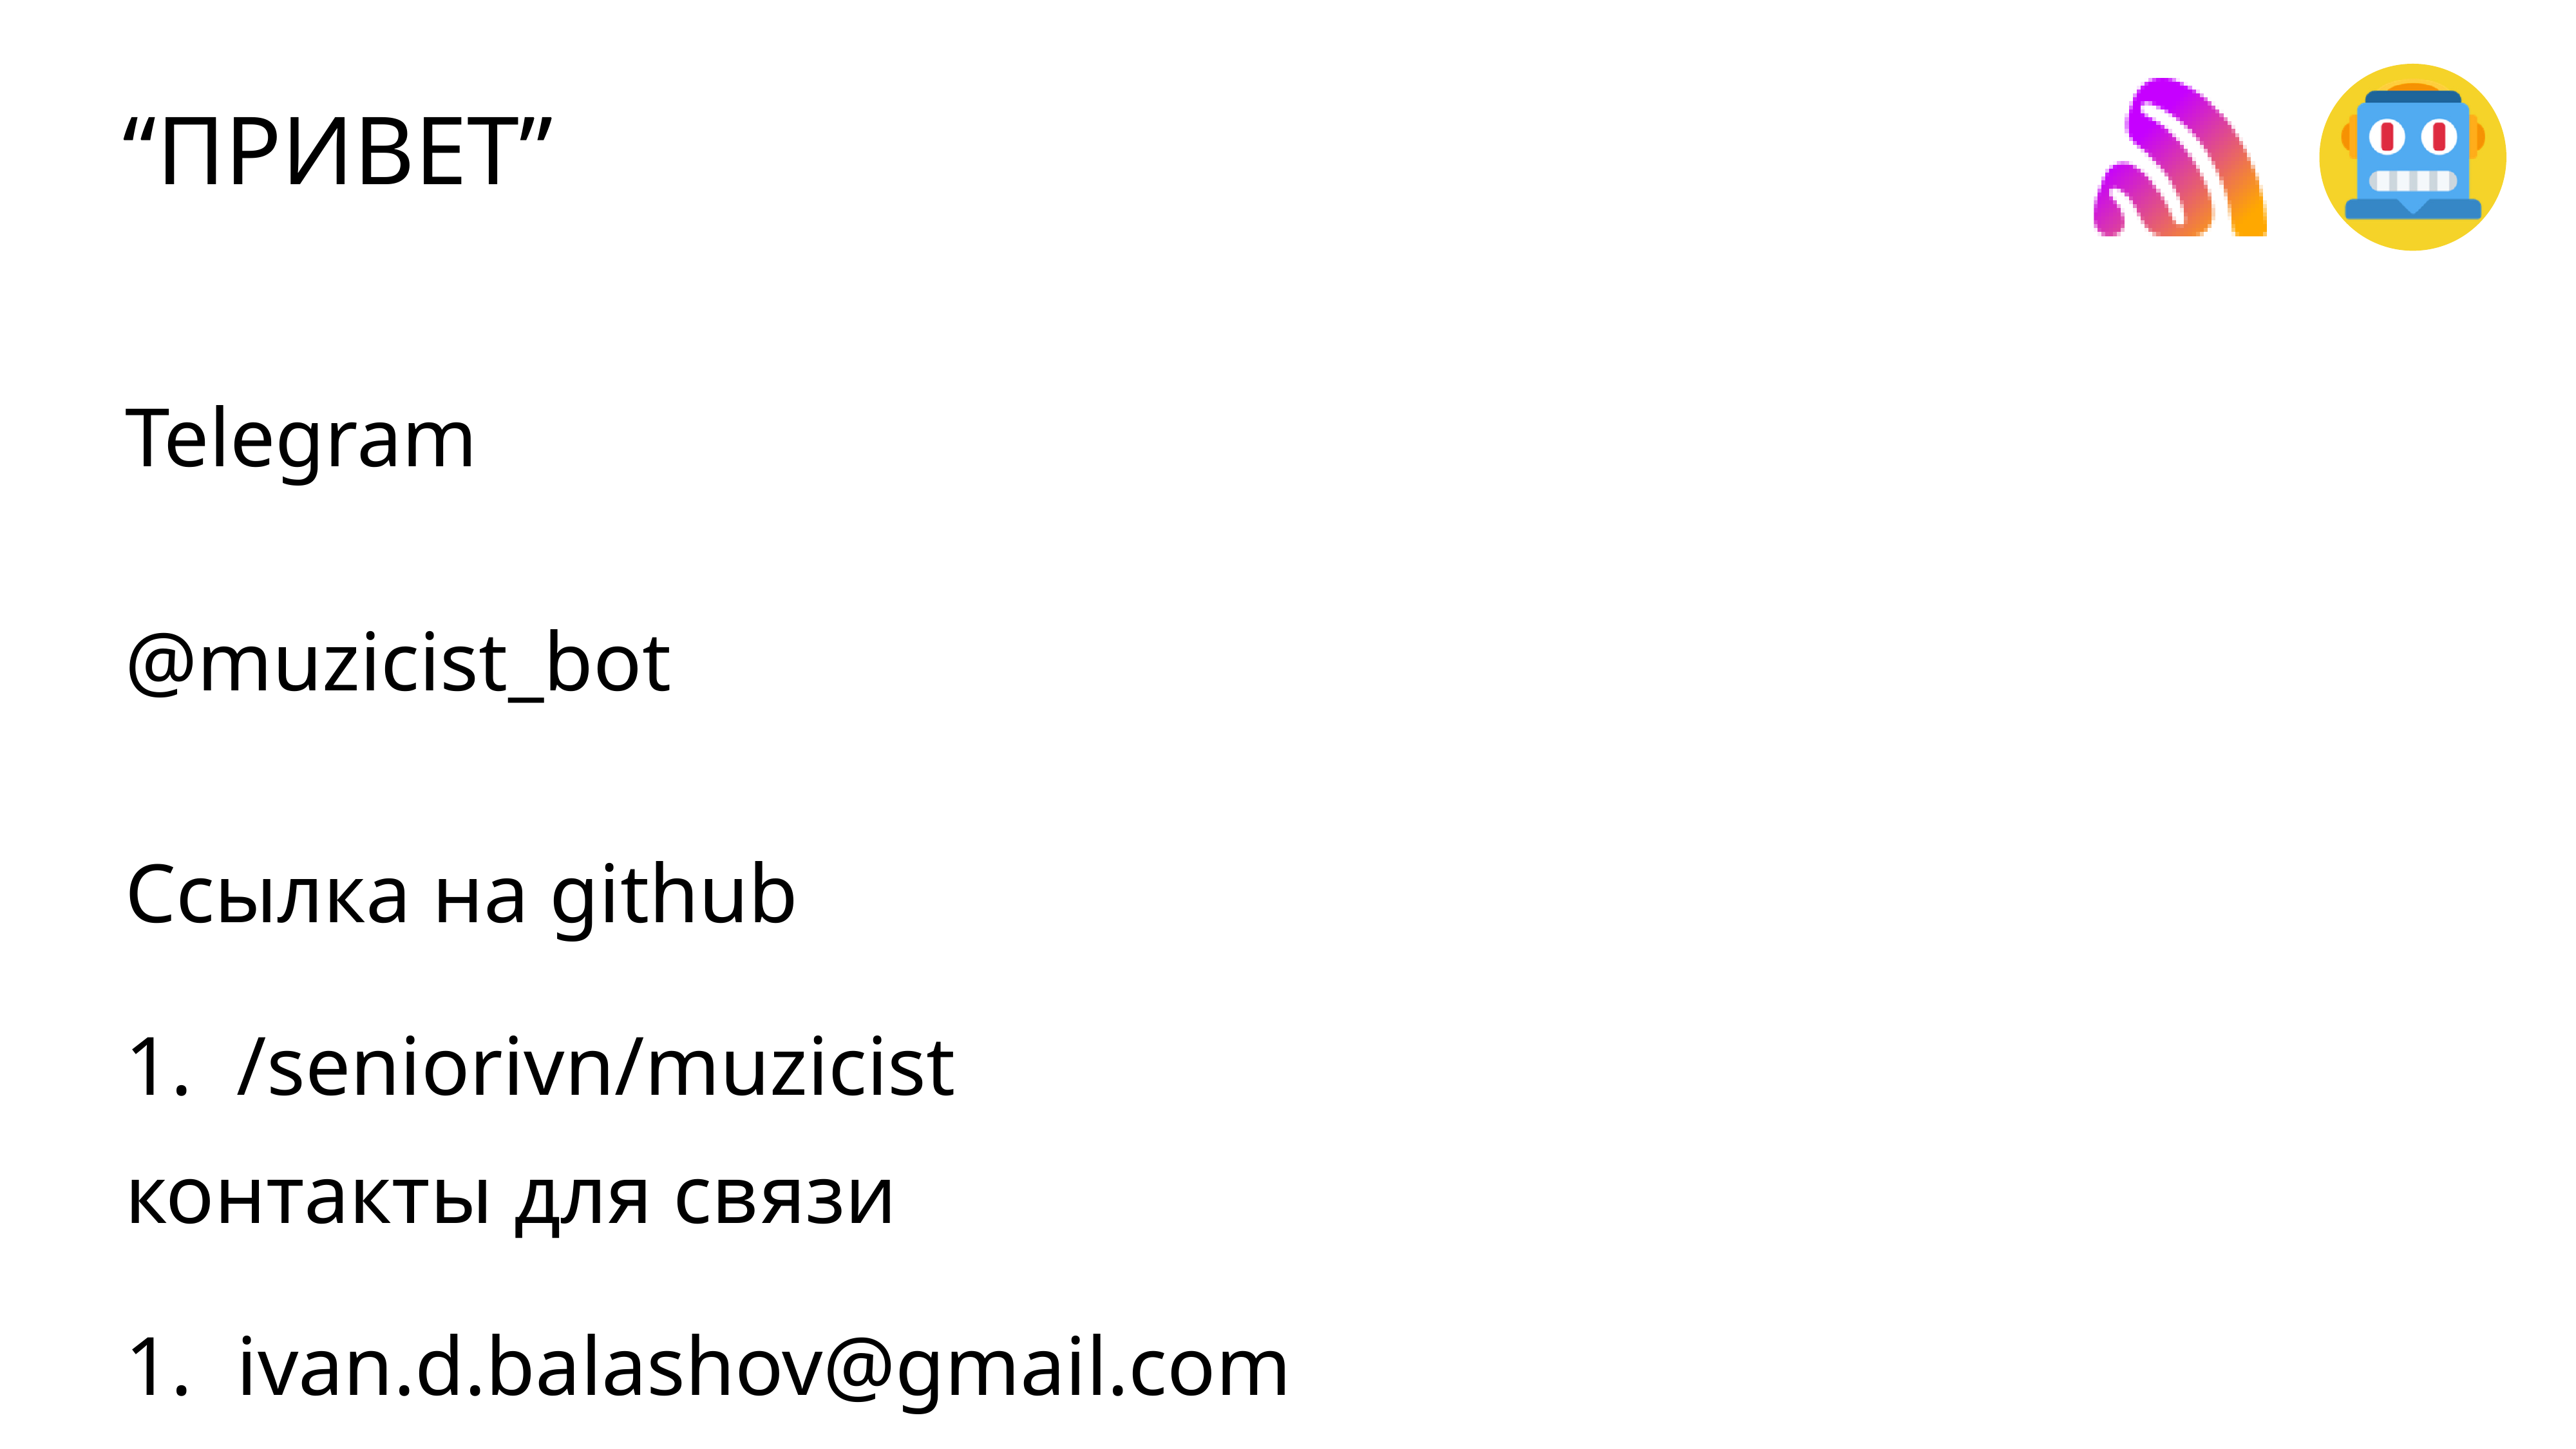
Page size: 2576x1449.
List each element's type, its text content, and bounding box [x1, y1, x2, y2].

text_box /seniorivn/muzicist [117, 1007, 2459, 1119]
text_box “ПРИВЕТ” [115, 104, 561, 210]
text_box Ссылка на github [117, 853, 2459, 946]
text_box Telegram [117, 397, 2459, 490]
text_box ivan.d.balashov@gmail.com [117, 1307, 2459, 1419]
picture [2319, 63, 2507, 251]
text_box @muzicist_bot [117, 602, 2459, 715]
picture [2093, 78, 2300, 236]
text_box контакты для связи [117, 1153, 2459, 1247]
